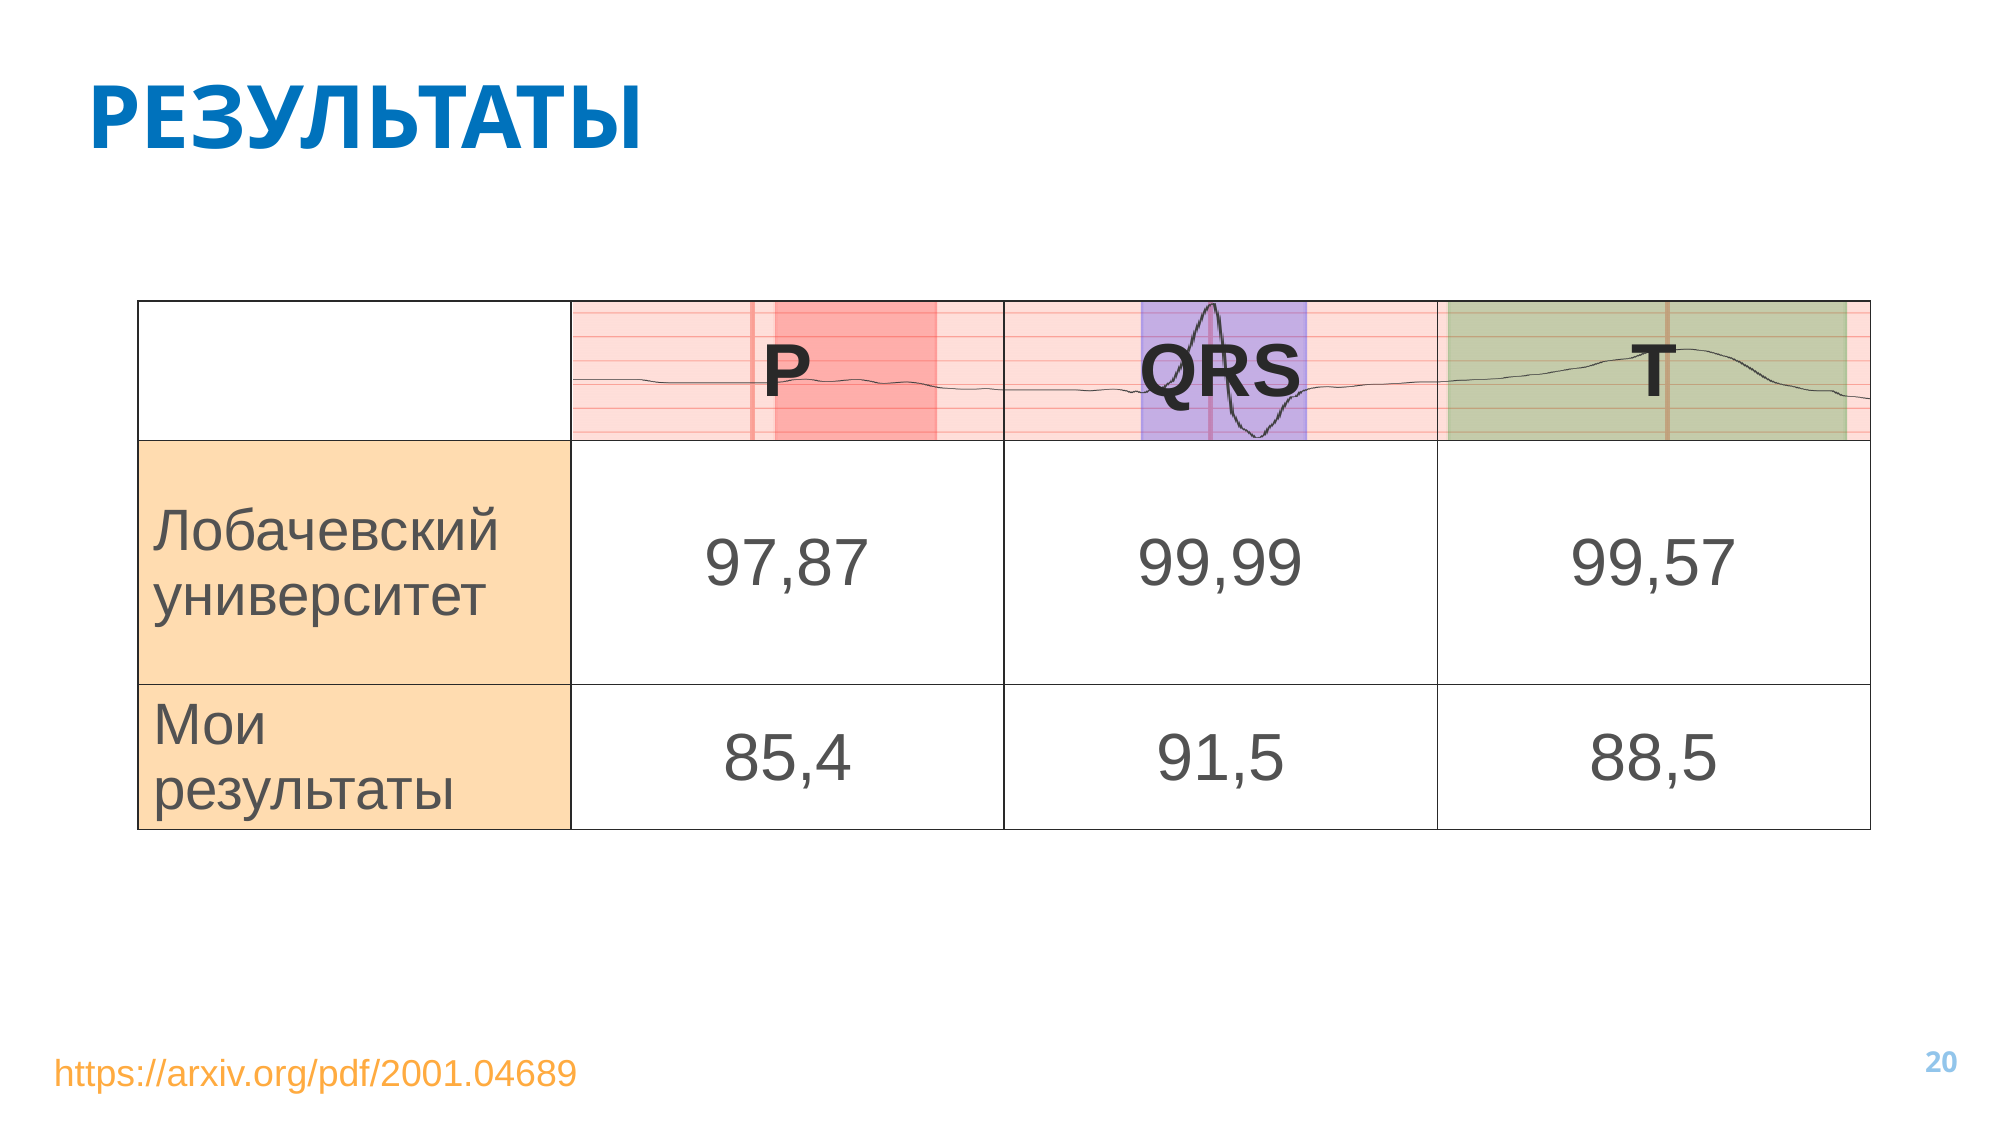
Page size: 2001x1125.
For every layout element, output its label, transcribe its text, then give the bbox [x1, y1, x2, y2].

table_cell 88,5 [1438, 685, 1870, 829]
table_header [139, 302, 569, 440]
table_cell 99,99 [1005, 449, 1437, 684]
table_cell 85,4 [572, 685, 1003, 829]
title РЕЗУЛЬТАТЫ [71, 45, 1938, 210]
table_cell Лобачевский университет [139, 441, 570, 684]
table_cell 91,5 [1005, 685, 1437, 829]
table_header https://arxiv.org/pdf/2001.04689 [0, 1020, 632, 1125]
slide_number 20 [1853, 1019, 1974, 1106]
table_cell Мои результаты [139, 685, 570, 829]
table_cell 99,57 [1438, 449, 1870, 684]
table_cell 97,87 [572, 448, 1003, 684]
picture [572, 301, 1871, 440]
